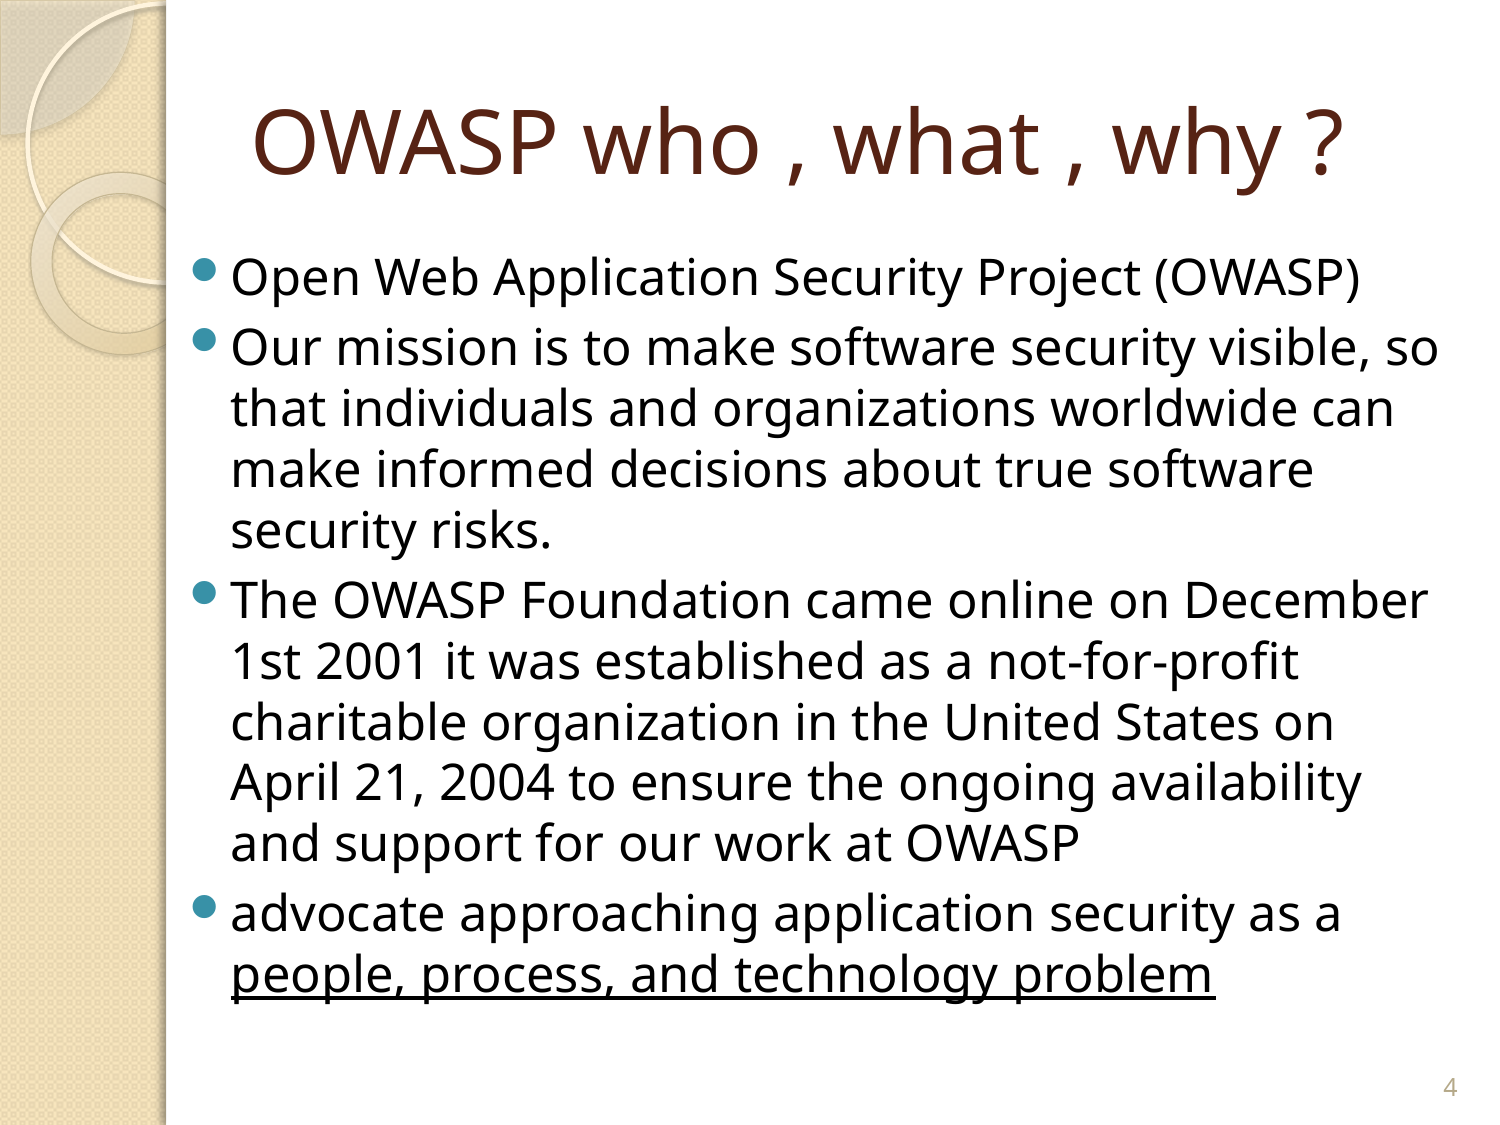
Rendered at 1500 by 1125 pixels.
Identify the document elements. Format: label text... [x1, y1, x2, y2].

list Open Web Application Security Project (OWASP) Our mission is to make software security visible, so that individuals and organizations worldwide can make informed decisions about true software security risks. The OWASP Foundation came online on December 1st 2001 it was established as a not-for-profit charitable organization in the United States on April 21, 2004 to ensure the ongoing availability and support for our work at OWASP advocate approaching application security as a people, process, and technology problem [162, 237, 1466, 1025]
title OWASP who , what , why ? [235, 45, 1466, 233]
slide_number 4 [1413, 1034, 1488, 1113]
